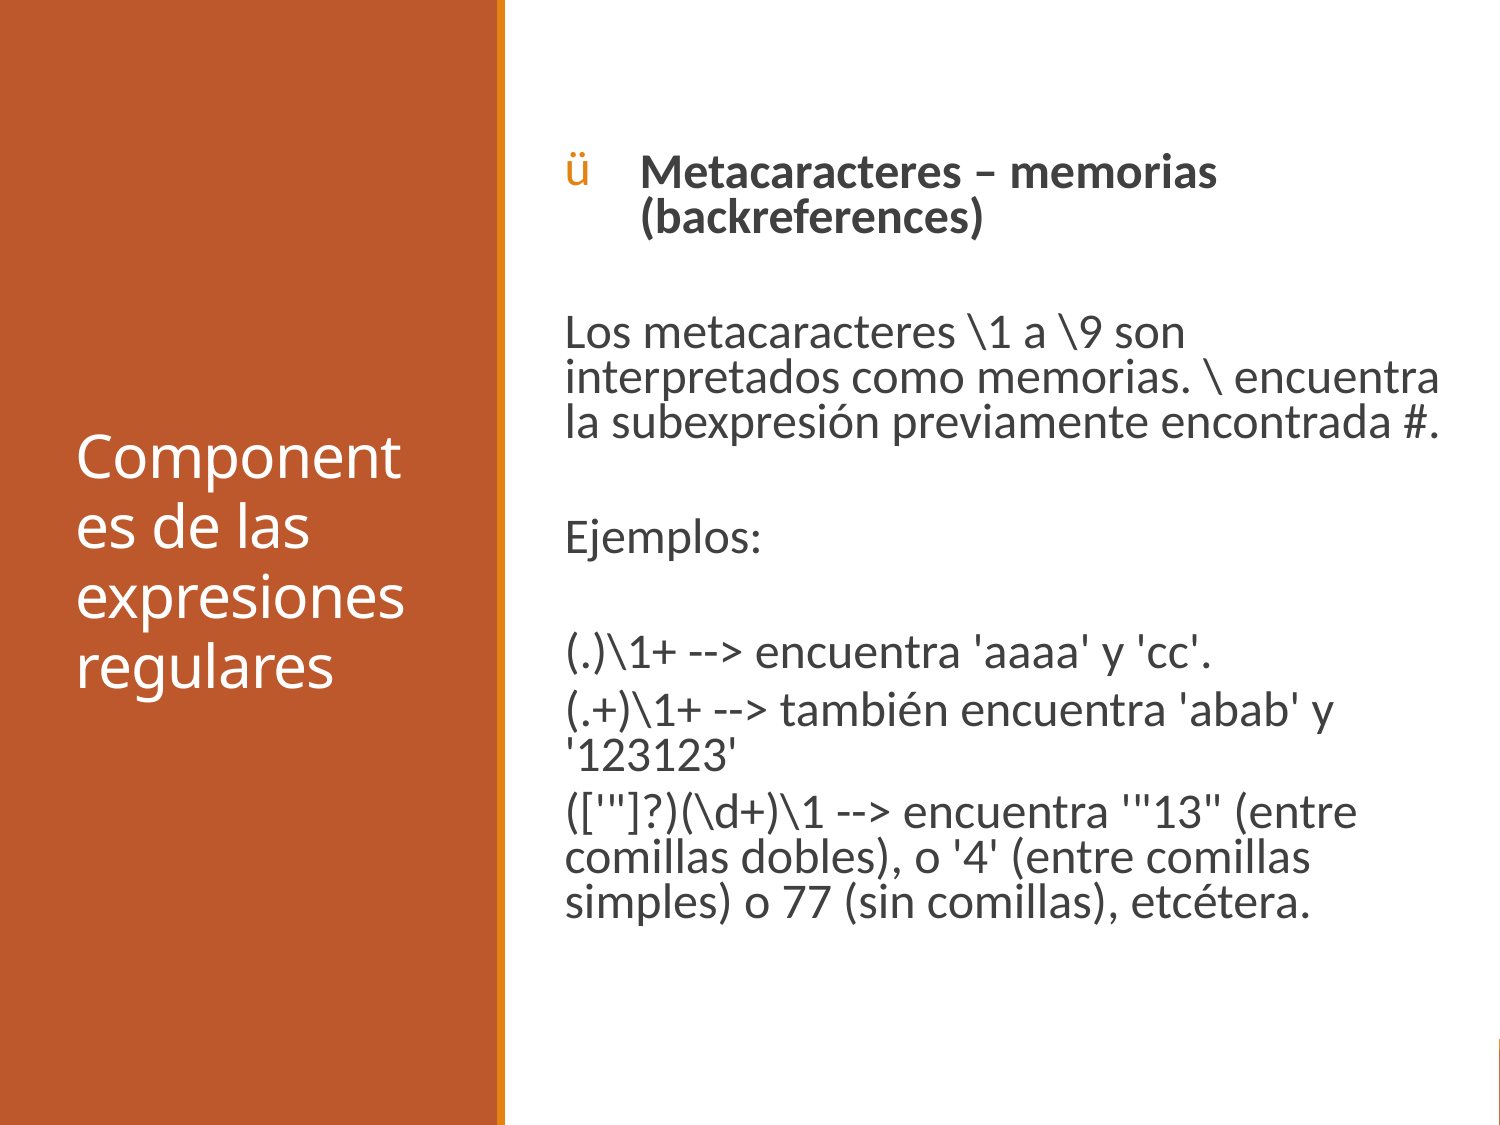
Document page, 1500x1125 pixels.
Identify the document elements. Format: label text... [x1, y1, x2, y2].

title Componentes de las expresiones regulares [60, 99, 441, 1026]
list Metacaracteres – memorias (backreferences) Los metacaracteres \1 a \9 son interpretados como memorias. \ encuentra la subexpresión previamente encontrada #. Ejemplos: (.)\1+ --> encuentra 'aaaa' y 'cc'. (.+)\1+ --> también encuentra 'abab' y '123123' (['"]?)(\d+)\1 --> encuentra '"13" (entre comillas dobles), o '4' (entre comillas simples) o 77 (sin comillas), etcétera. [535, 106, 1469, 1033]
text_box [0, 0, 496, 1125]
text_box [496, 295, 506, 1125]
text_box [506, 0, 1500, 1125]
text_box [496, 0, 506, 281]
